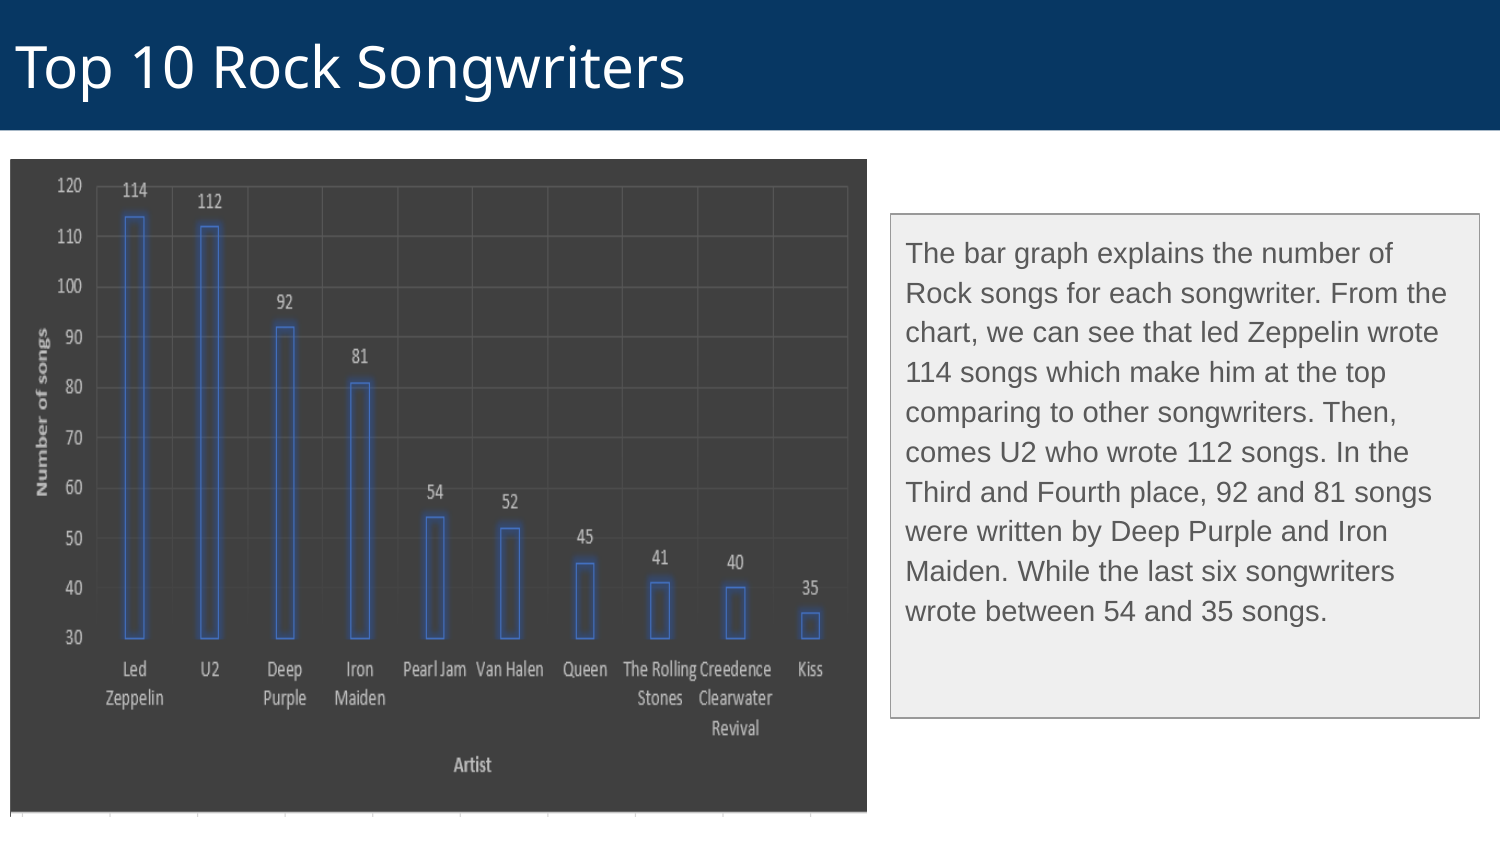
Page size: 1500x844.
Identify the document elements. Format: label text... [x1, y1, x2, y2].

picture [10, 159, 867, 817]
title Top 10 Rock Songwriters [0, 0, 1500, 131]
list The bar graph explains the number of Rock songs for each songwriter. From the chart, we can see that led Zeppelin wrote 114 songs which make him at the top comparing to other songwriters. Then, comes U2 who wrote 112 songs. In the Third and Fourth place, 92 and 81 songs were written by Deep Purple and Iron Maiden. While the last six songwriters wrote between 54 and 35 songs. [890, 214, 1480, 719]
